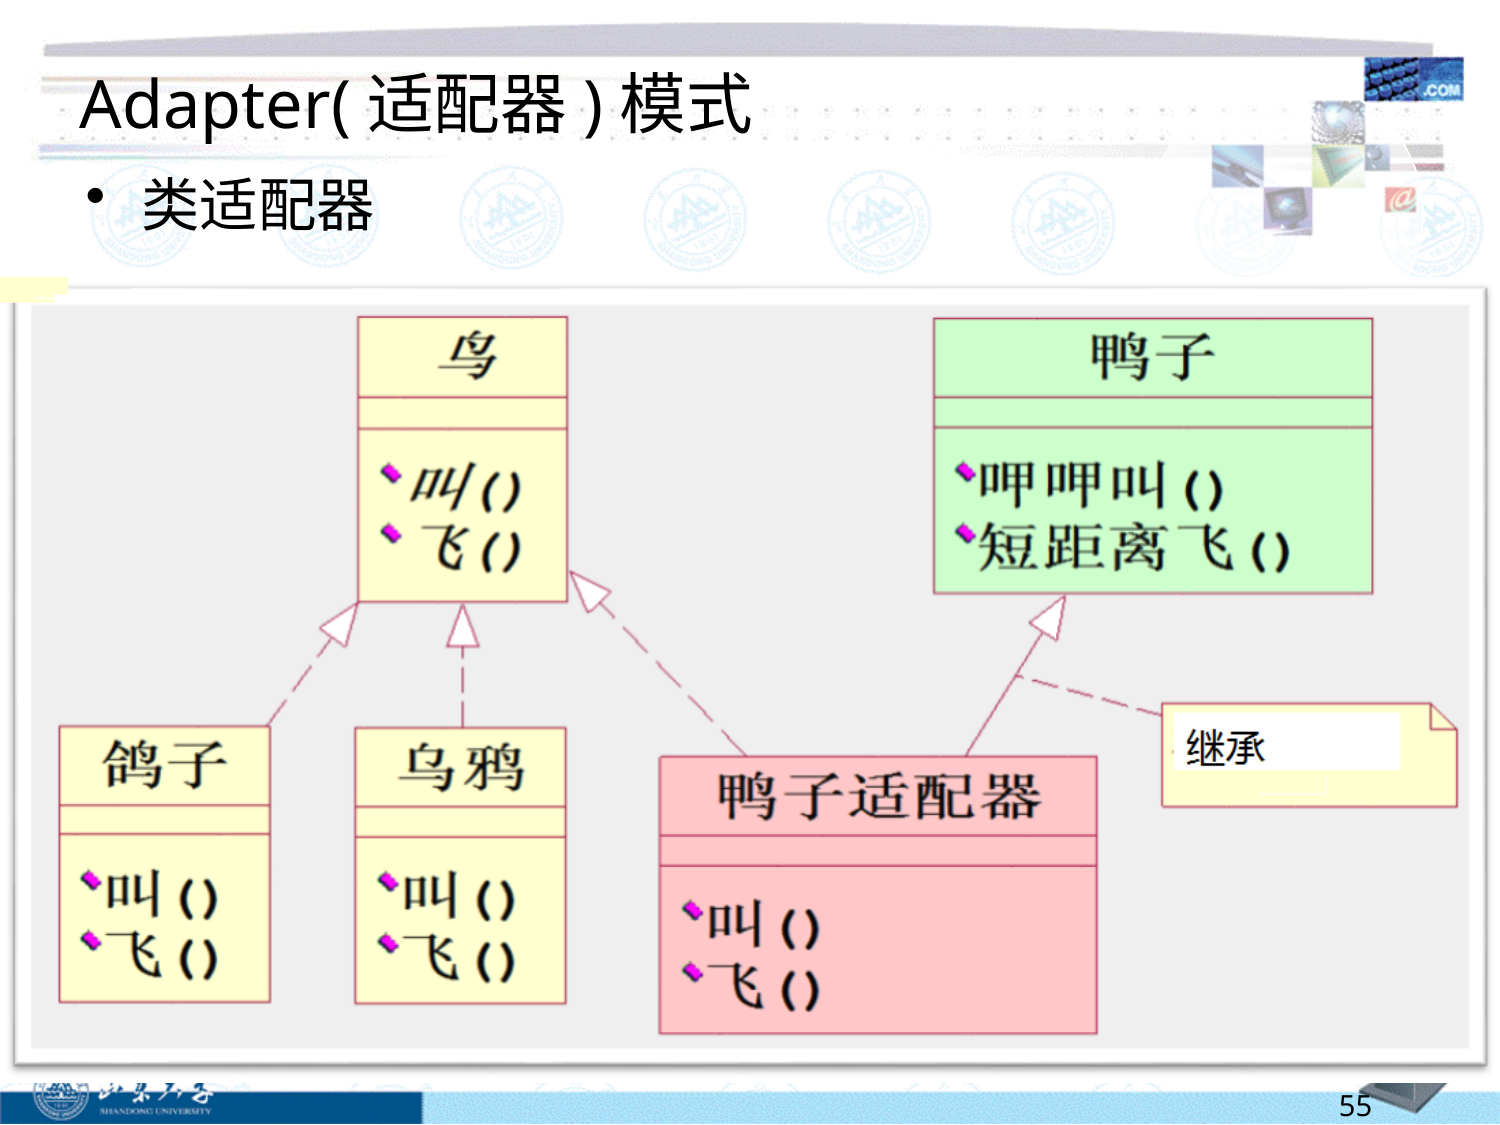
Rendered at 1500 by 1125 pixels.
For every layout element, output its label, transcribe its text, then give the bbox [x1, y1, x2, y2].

list 类适配器 [70, 160, 1396, 266]
picture [0, 1, 1500, 1124]
title Adapter(适配器)模式 [64, 54, 1424, 149]
slide_number 55 [1074, 1091, 1388, 1125]
